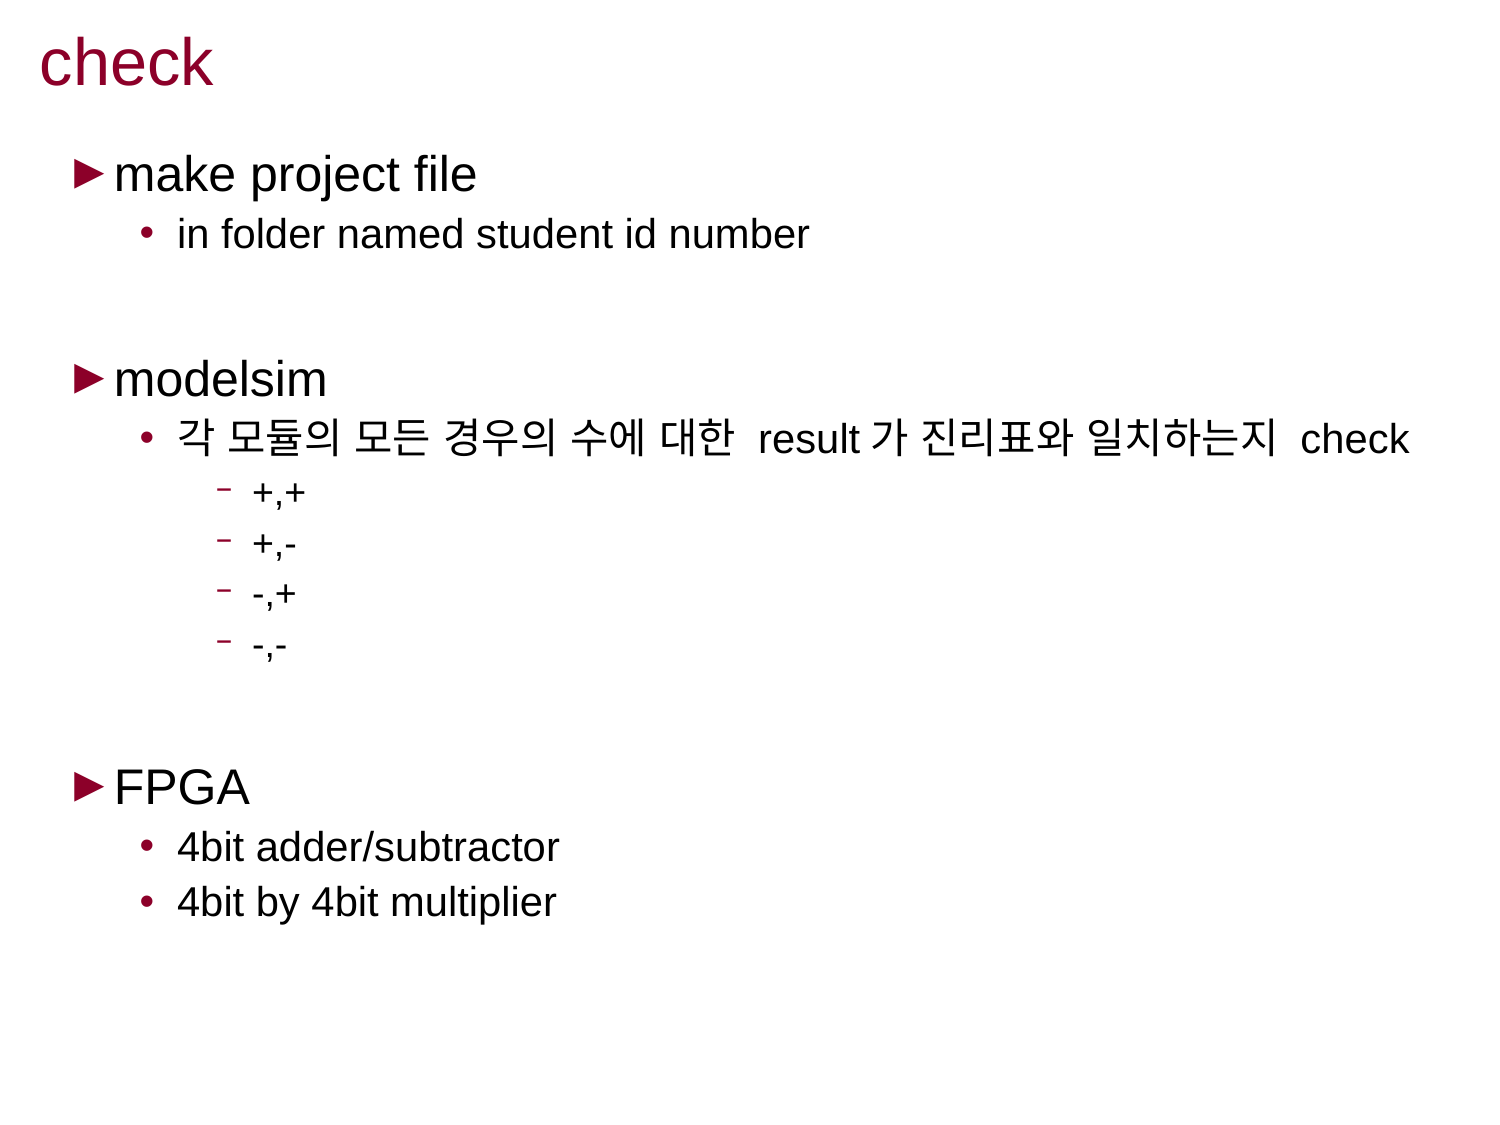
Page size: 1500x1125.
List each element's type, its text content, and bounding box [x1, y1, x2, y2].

list make project file in folder named student id number modelsim 각 모듈의 모든 경우의 수에 대한 result가 진리표와 일치하는지 check +,+ +,- -,+ -,- FPGA 4bit adder/subtractor 4bit by 4bit multiplier [49, 140, 1451, 1063]
title check [24, 20, 1387, 120]
